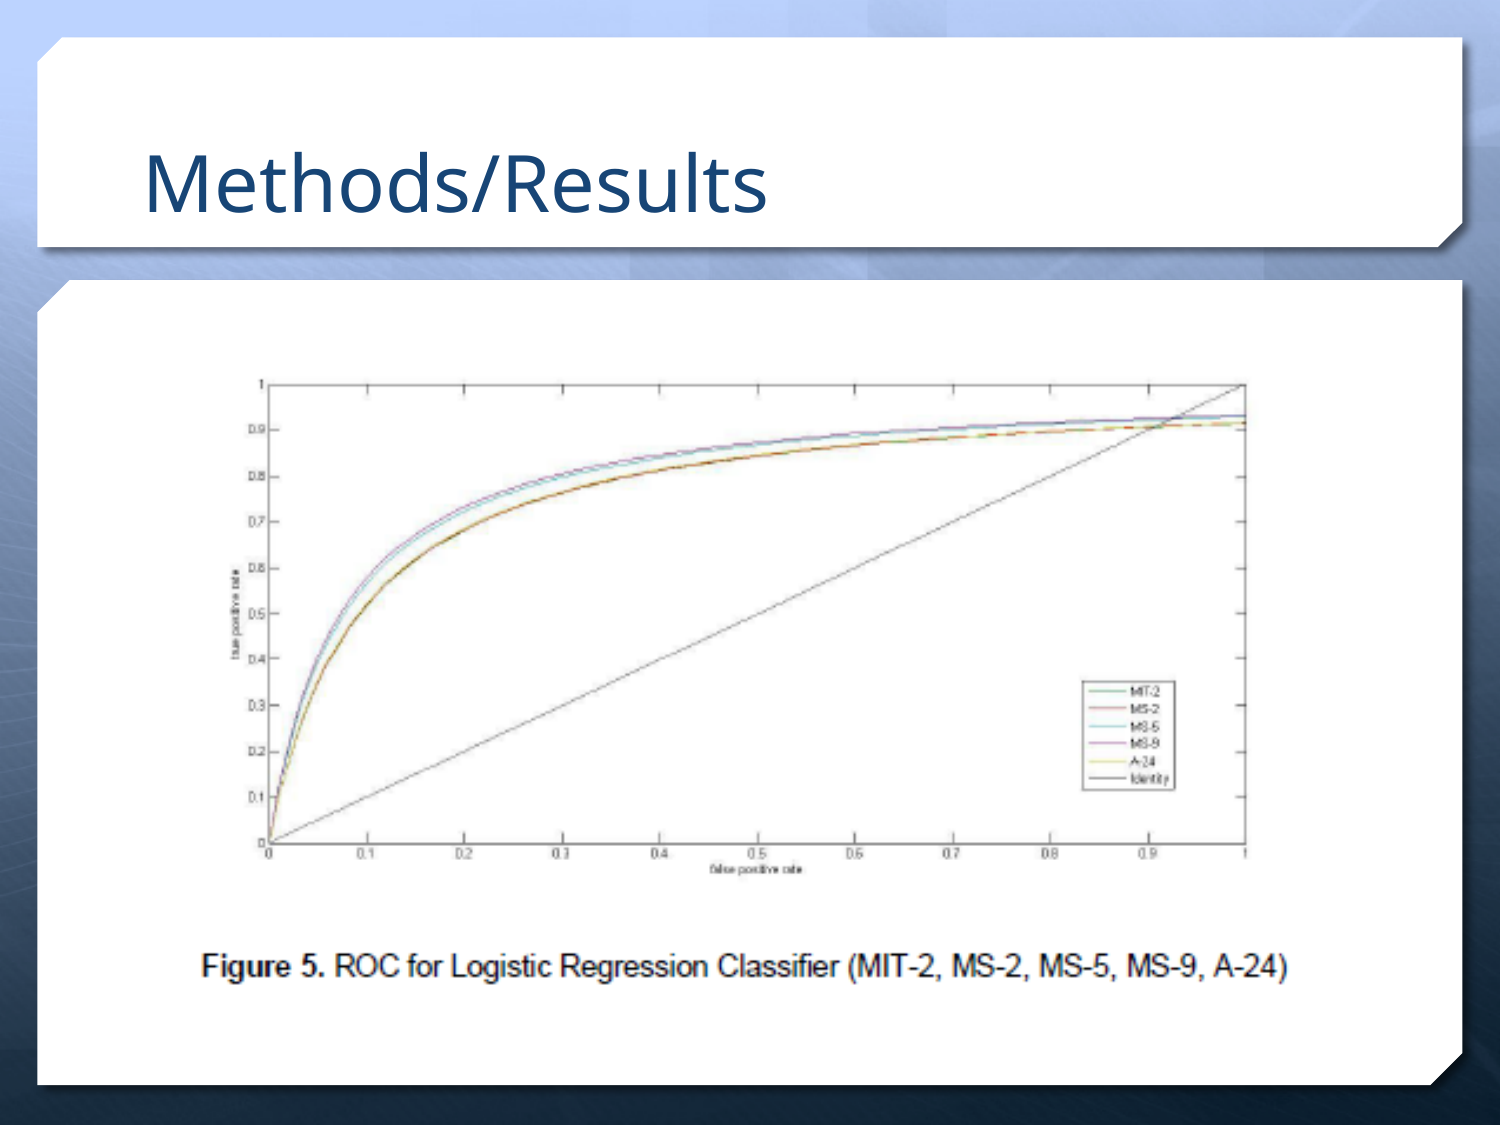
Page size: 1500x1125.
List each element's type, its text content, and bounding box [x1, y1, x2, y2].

picture [127, 325, 1353, 1067]
title Methods/Results [127, 48, 1372, 236]
